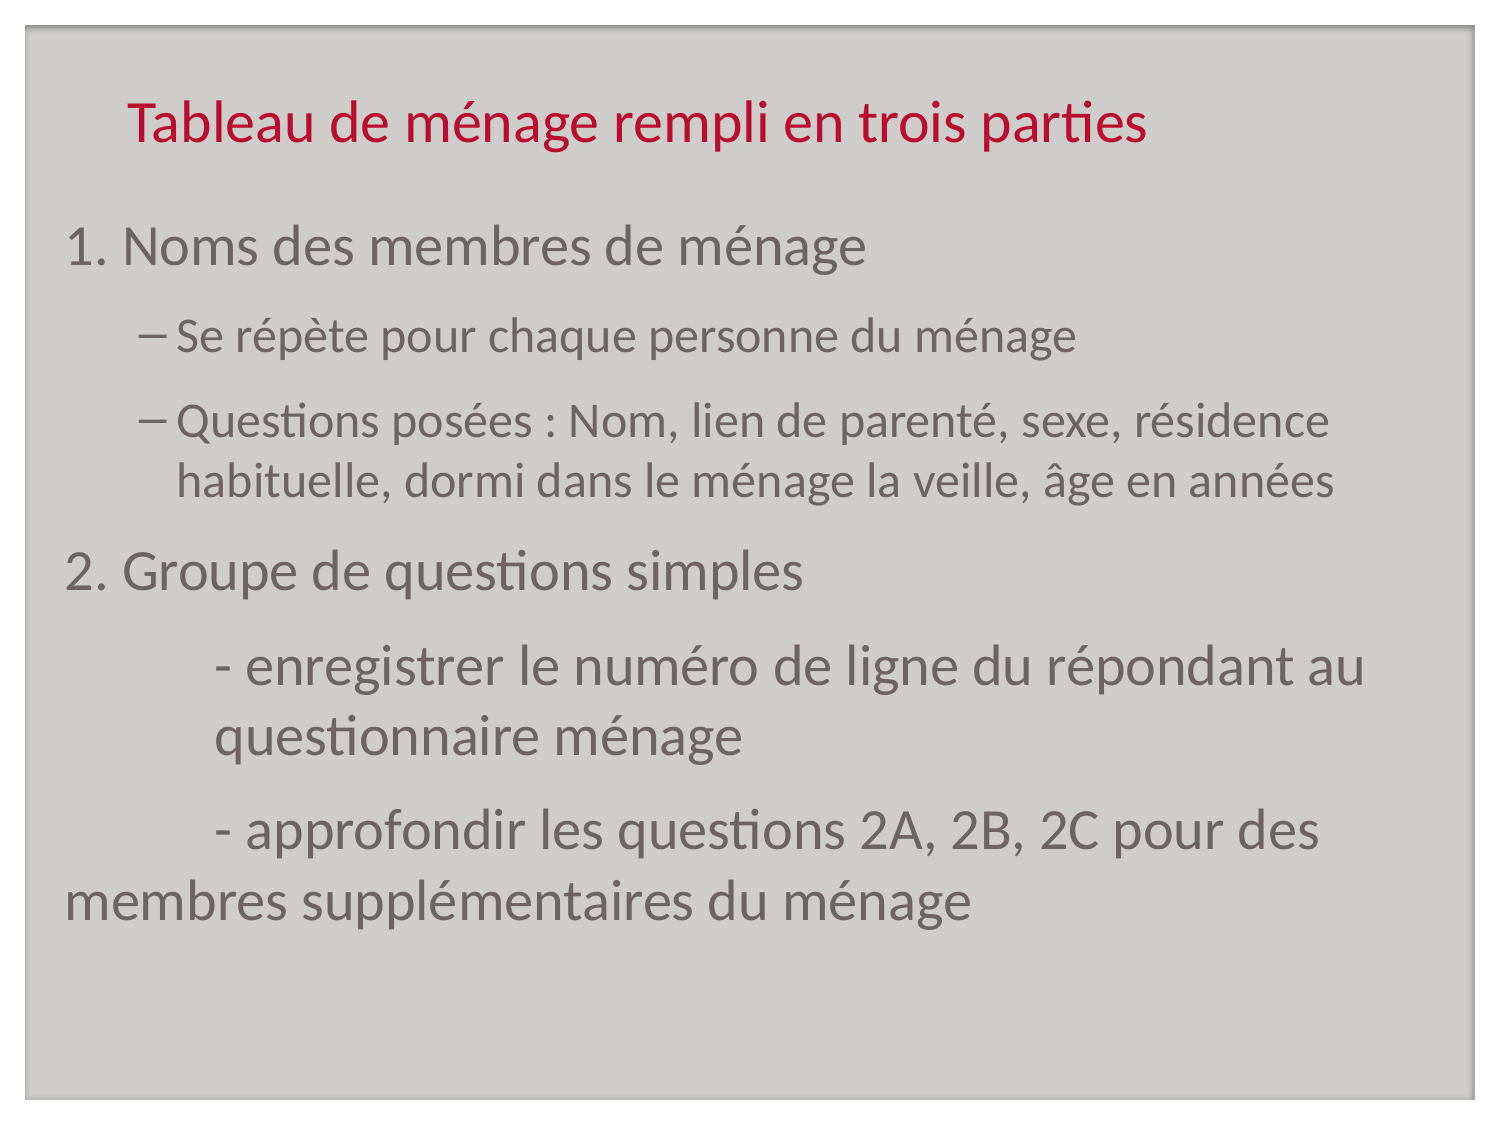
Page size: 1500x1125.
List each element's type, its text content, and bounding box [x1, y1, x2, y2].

title Tableau de ménage rempli en trois parties [112, 75, 1388, 163]
list 1. Noms des membres de ménage Se répète pour chaque personne du ménage Questions posées : Nom, lien de parenté, sexe, résidence habituelle, dormi dans le ménage la veille, âge en années 2. Groupe de questions simples - enregistrer le numéro de ligne du répondant au questionnaire ménage - approfondir les questions 2A, 2B, 2C pour des membres supplémentaires du ménage [49, 200, 1500, 1076]
